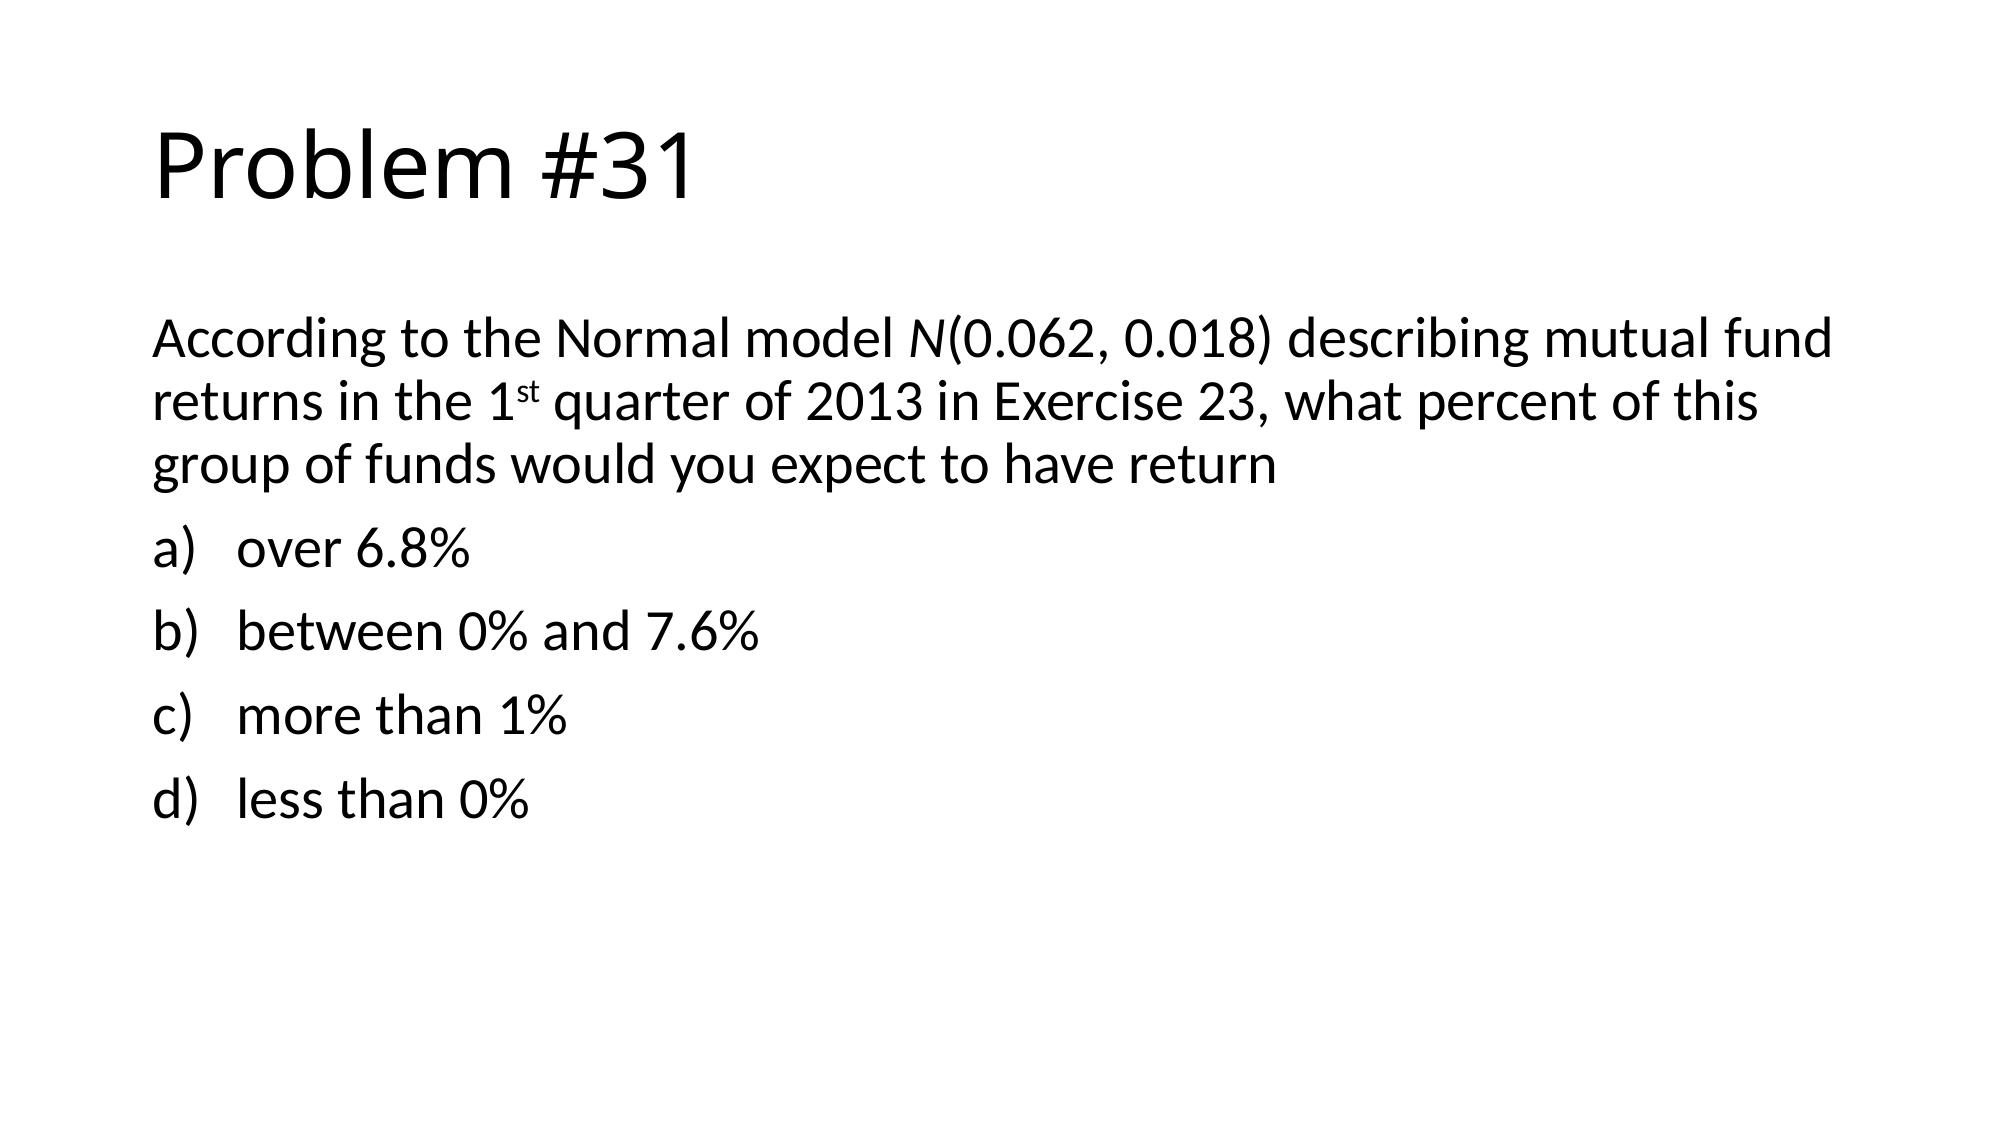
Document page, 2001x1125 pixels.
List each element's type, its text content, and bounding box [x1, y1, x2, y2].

list According to the Normal model N(0.062, 0.018) describing mutual fund returns in the 1st quarter of 2013 in Exercise 23, what percent of this group of funds would you expect to have return over 6.8% between 0% and 7.6% more than 1% less than 0% [137, 299, 1863, 1014]
title Problem #31 [137, 59, 1863, 278]
